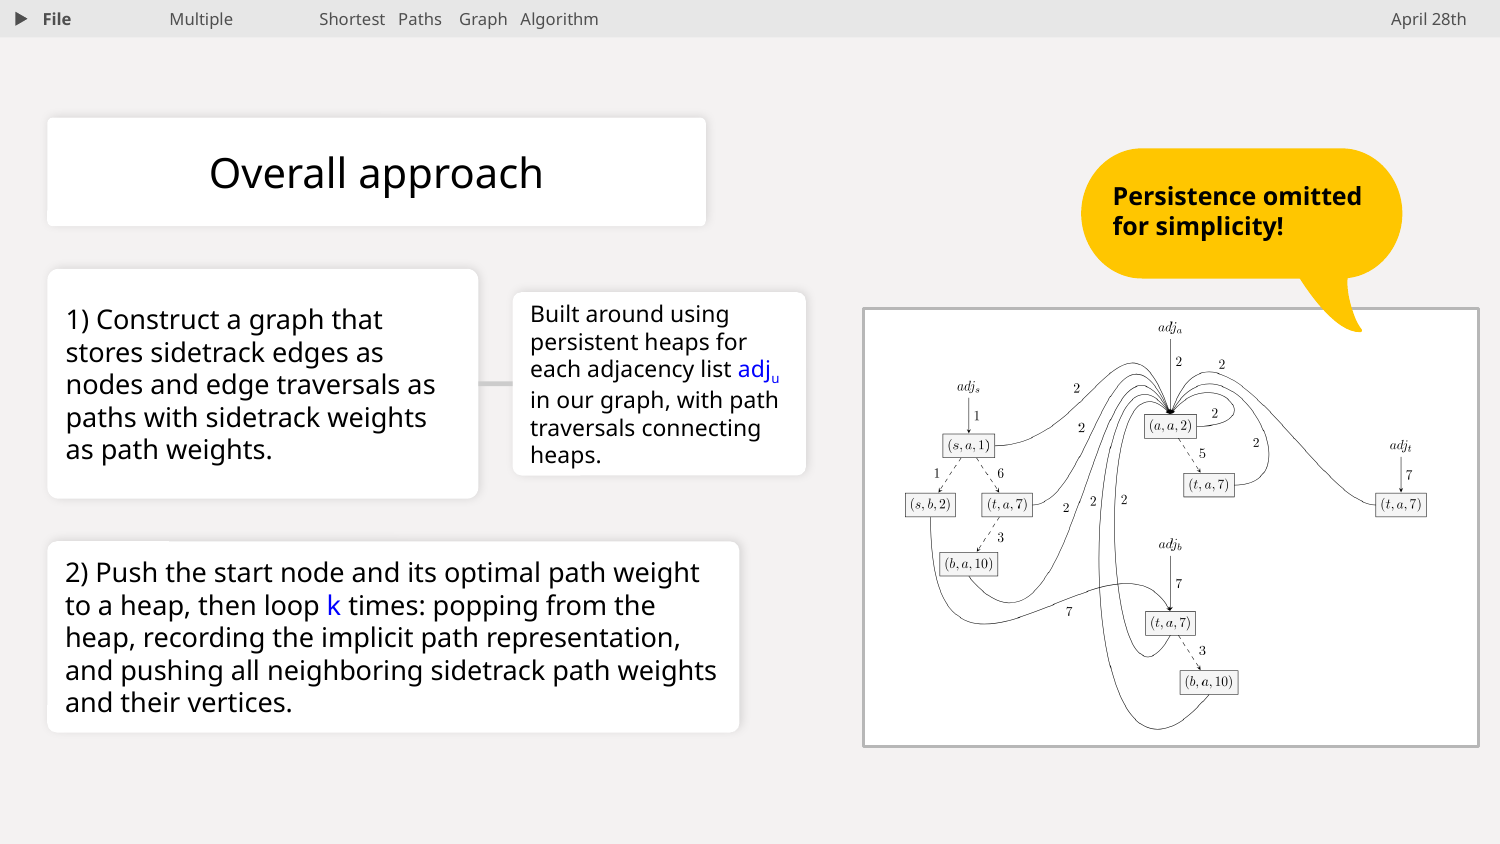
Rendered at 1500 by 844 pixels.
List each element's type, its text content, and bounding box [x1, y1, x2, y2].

list Multiple Shortest Paths Graph Algorithm [154, 0, 780, 381]
text_box [1081, 169, 1097, 258]
list April 28th [1295, 0, 1482, 315]
text_box [1101, 148, 1382, 165]
text_box Built around using persistent heaps for each adjacency list adju in our graph, with path traversals connecting heaps. [512, 292, 806, 476]
text_box Persistence omitted for simplicity! [1097, 165, 1419, 275]
list Multiple Shortest Paths Graph Algorithm [480, 391, 780, 499]
text_box Overall approach [47, 117, 706, 227]
text_box 2) Push the start node and its optimal path weight to a heap, then loop k times: popping from the heap, recording the implicit path representation, and pushing all neighboring sidetrack path weights and their vertices. [47, 541, 740, 733]
list File [27, 0, 154, 49]
text_box [1122, 275, 1361, 308]
picture [864, 310, 1478, 746]
text_box 1) Construct a graph that stores sidetrack edges as nodes and edge traversals as paths with sidetrack weights as path weights. [47, 268, 479, 499]
